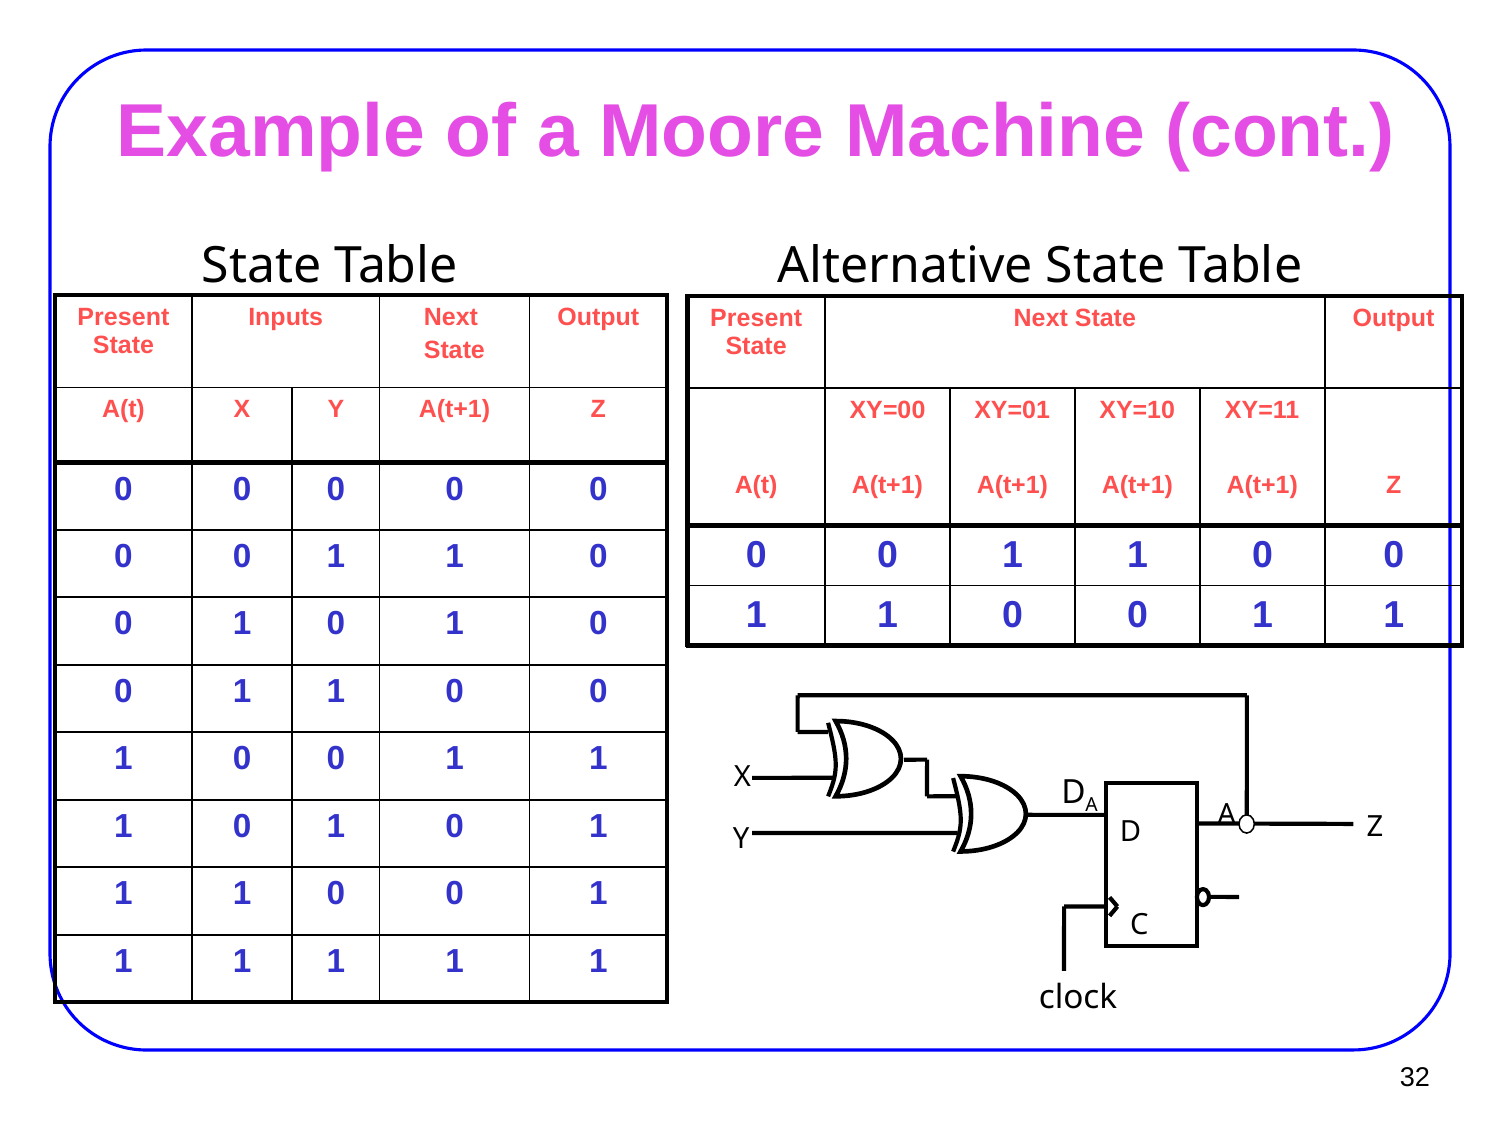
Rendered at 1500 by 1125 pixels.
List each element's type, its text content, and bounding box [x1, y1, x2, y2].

table_header Inputs [193, 300, 379, 387]
table_cell 1 [380, 531, 529, 596]
table_cell 0 [57, 465, 191, 529]
table_cell 0 [380, 868, 529, 934]
table_cell [690, 389, 824, 463]
table_cell 0 [293, 733, 379, 799]
table_cell 1 [530, 868, 665, 934]
table_header Next State [380, 300, 529, 387]
table_cell 0 [57, 666, 191, 731]
table_cell 1 [530, 936, 665, 1000]
table_cell 0 [293, 465, 379, 529]
table_cell 0 [293, 868, 379, 934]
text_box Alternative State Table [762, 225, 1388, 301]
table_cell 1 [293, 666, 379, 731]
table_cell 1 [193, 868, 291, 934]
text_box DA [1046, 762, 1113, 823]
text_box [1196, 889, 1210, 906]
table_cell 0 [380, 465, 529, 529]
table_cell 0 [826, 528, 949, 585]
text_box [952, 775, 1027, 852]
table_cell A(t) [57, 388, 191, 460]
text_box State Table [186, 224, 813, 300]
table_cell 0 [530, 531, 665, 596]
table_cell 0 [57, 531, 191, 596]
text_box Z [1351, 799, 1399, 850]
table_cell X [193, 388, 291, 460]
table_cell 0 [530, 666, 665, 731]
table_header Output [1326, 298, 1460, 387]
table_cell 1 [57, 868, 191, 934]
table_cell 1 [380, 598, 529, 664]
table_cell Z [1326, 463, 1460, 523]
table_cell A(t+1) [380, 388, 529, 460]
table_cell Z [530, 388, 665, 460]
table_cell [1326, 389, 1460, 463]
table_cell 0 [193, 801, 291, 866]
table_cell 0 [193, 531, 291, 596]
table_cell 1 [293, 936, 379, 1000]
table_cell XY=11 [1201, 389, 1324, 463]
table_cell 1 [826, 586, 949, 643]
text_box Y [718, 812, 765, 863]
table_cell 0 [1326, 528, 1460, 585]
text_box C [1115, 898, 1164, 948]
table_cell A(t+1) [951, 463, 1074, 523]
table_header Next State [826, 301, 1324, 387]
table_header Present State [57, 297, 191, 387]
table_cell A(t+1) [1076, 463, 1199, 523]
table_cell 0 [293, 598, 379, 664]
table_cell 1 [293, 531, 379, 596]
table_cell XY=10 [1076, 389, 1199, 463]
table_cell 1 [1326, 586, 1460, 643]
text_box X [718, 749, 766, 800]
title Example of a Moore Machine (cont.) [0, 32, 1500, 220]
table_cell Y [293, 388, 379, 460]
table_cell A(t+1) [1201, 463, 1324, 523]
table_cell 1 [951, 528, 1074, 585]
text_box [1251, 816, 1255, 832]
text_box D [1105, 804, 1157, 855]
table_cell 1 [1201, 586, 1324, 643]
table_cell 0 [380, 666, 529, 731]
slide_number 32 [1351, 1047, 1444, 1104]
table_cell 0 [530, 598, 665, 664]
table_cell A(t+1) [826, 463, 949, 523]
table_header Present State [690, 300, 824, 387]
table_cell 1 [193, 598, 291, 664]
table_cell 0 [57, 598, 191, 664]
table_cell 1 [57, 936, 191, 1000]
table_cell 0 [1076, 586, 1199, 643]
table_cell 0 [951, 586, 1074, 643]
table_cell 1 [530, 733, 665, 799]
table_cell 1 [293, 801, 379, 866]
table_cell 1 [57, 733, 191, 799]
table_cell 0 [193, 733, 291, 799]
table_cell 0 [1201, 528, 1324, 585]
table_cell 1 [530, 801, 665, 866]
table_cell 1 [380, 733, 529, 799]
table_cell 0 [690, 528, 824, 585]
table_cell 1 [1076, 528, 1199, 585]
table_cell 0 [380, 801, 529, 866]
table_cell 1 [380, 936, 529, 1000]
table_cell 1 [57, 801, 191, 866]
table_cell 0 [193, 465, 291, 529]
text_box A [1202, 787, 1251, 838]
text_box clock [1024, 967, 1133, 1023]
table_header Output [530, 300, 665, 387]
text_box [1106, 782, 1197, 947]
table_cell XY=01 [951, 389, 1074, 463]
table_cell XY=00 [826, 389, 949, 463]
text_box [827, 720, 902, 797]
table_cell 0 [530, 465, 665, 529]
table_cell 1 [193, 666, 291, 731]
table_cell 1 [193, 936, 291, 1000]
table_cell 1 [690, 586, 824, 643]
table_cell A(t) [690, 463, 824, 523]
